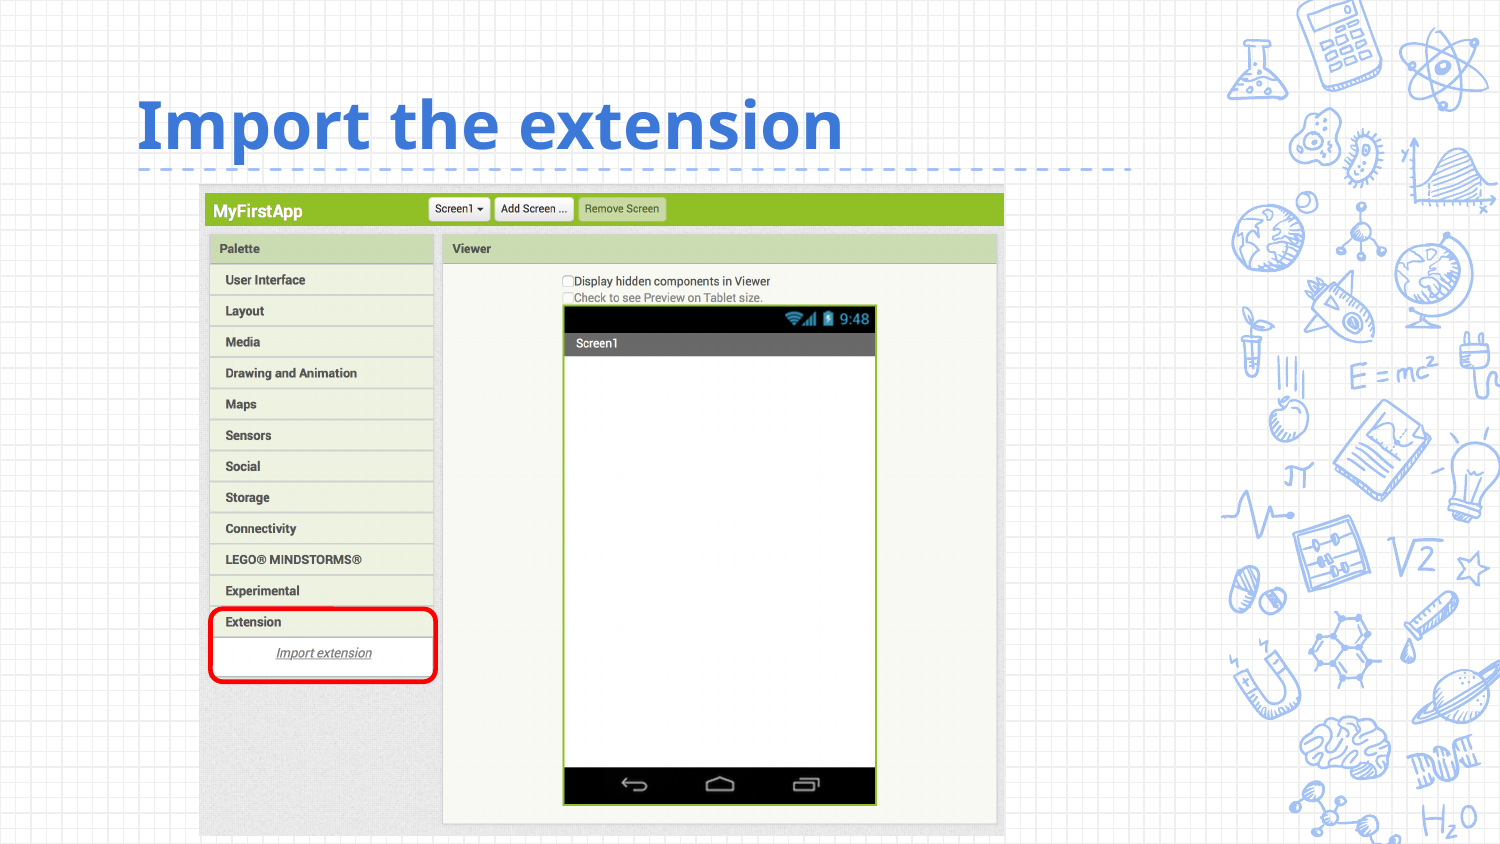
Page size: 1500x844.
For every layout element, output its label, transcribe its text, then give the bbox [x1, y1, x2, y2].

picture [198, 183, 1004, 836]
title Import the extension [122, 36, 1130, 178]
